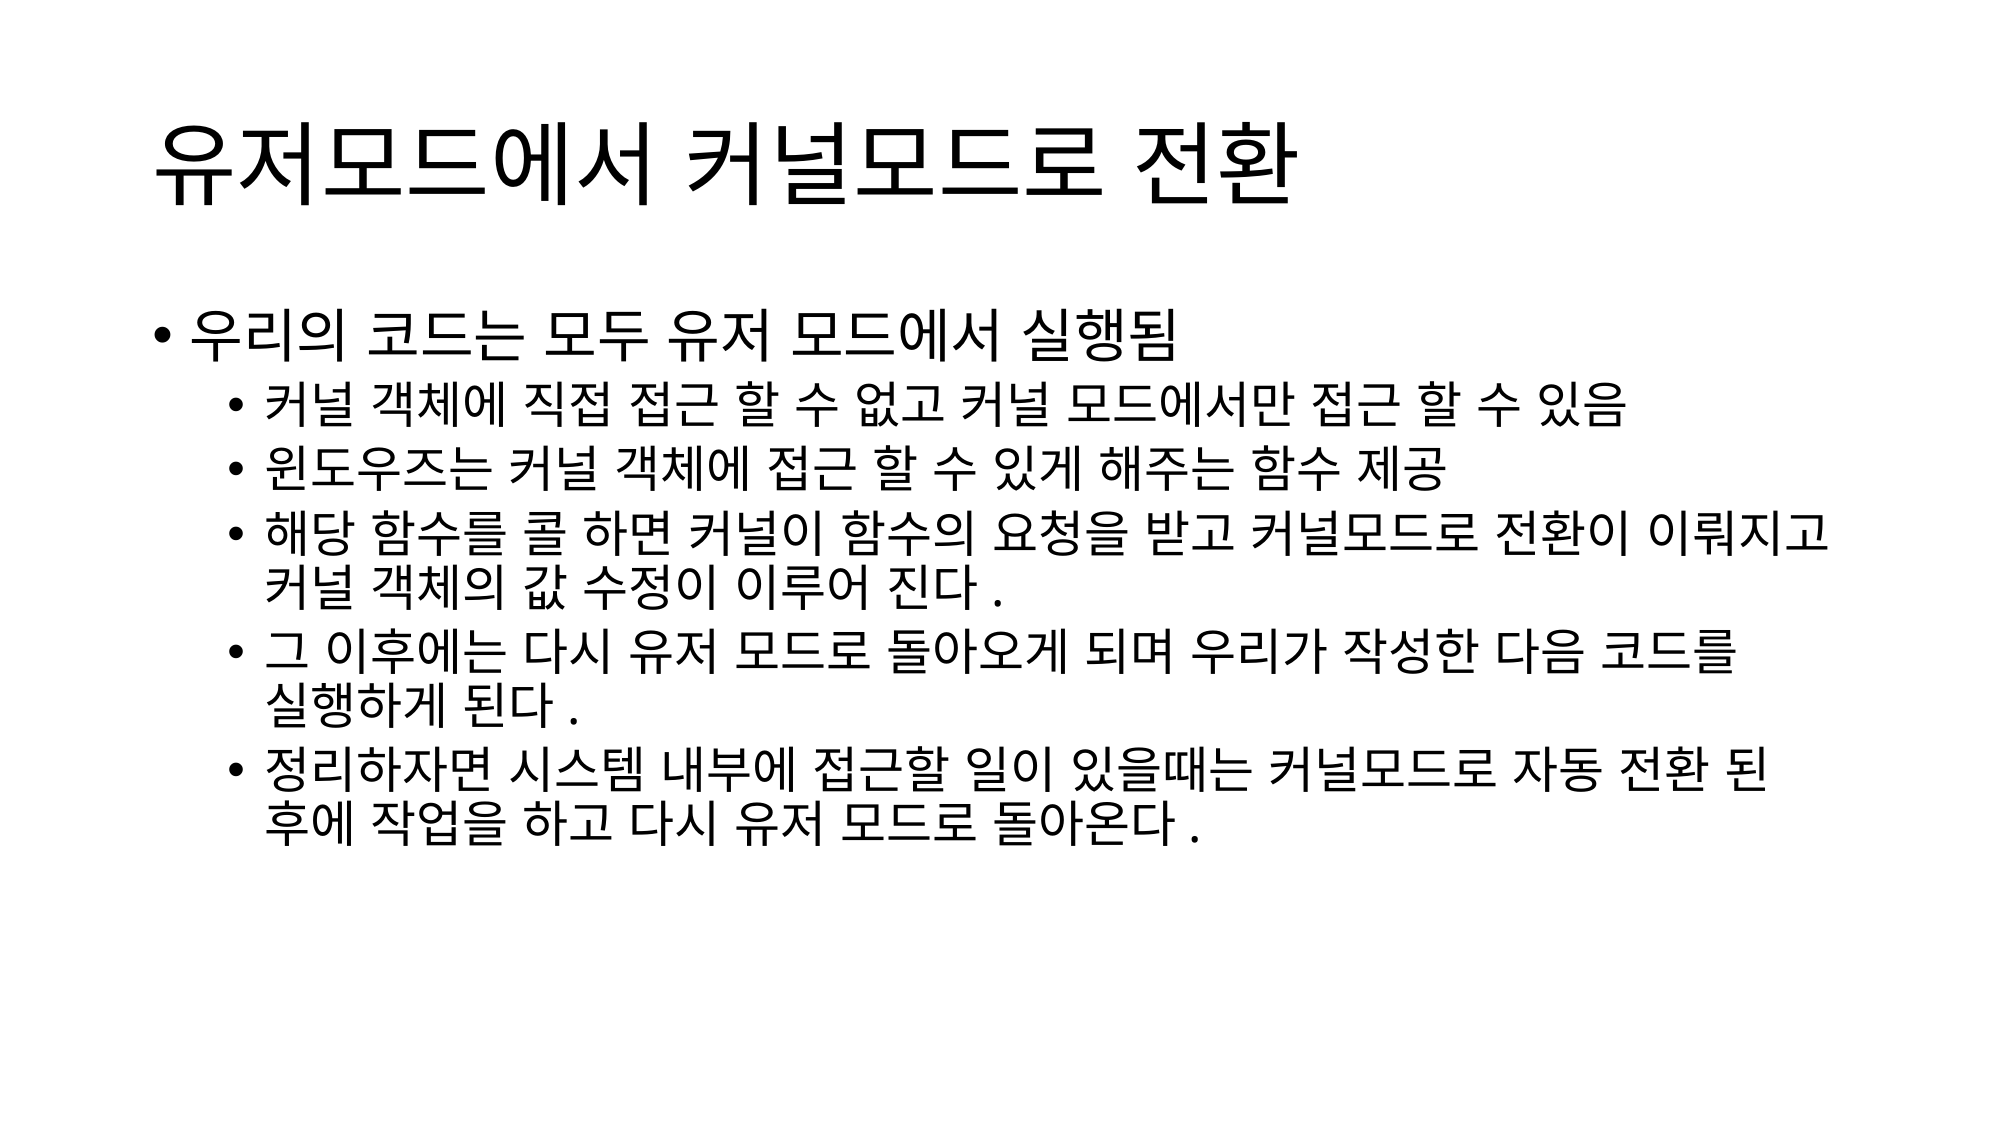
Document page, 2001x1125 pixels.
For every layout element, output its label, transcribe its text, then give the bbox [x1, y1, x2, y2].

title 유저모드에서 커널모드로 전환 [137, 59, 1863, 278]
list 우리의 코드는 모두 유저 모드에서 실행됨 커널 객체에 직접 접근 할 수 없고 커널 모드에서만 접근 할 수 있음 윈도우즈는 커널 객체에 접근 할 수 있게 해주는 함수 제공 해당 함수를 콜 하면 커널이 함수의 요청을 받고 커널모드로 전환이 이뤄지고 커널 객체의 값 수정이 이루어 진다. 그 이후에는 다시 유저 모드로 돌아오게 되며 우리가 작성한 다음 코드를 실행하게 된다. 정리하자면 시스템 내부에 접근할 일이 있을때는 커널모드로 자동 전환 된 후에 작업을 하고 다시 유저 모드로 돌아온다. [137, 299, 1863, 1014]
